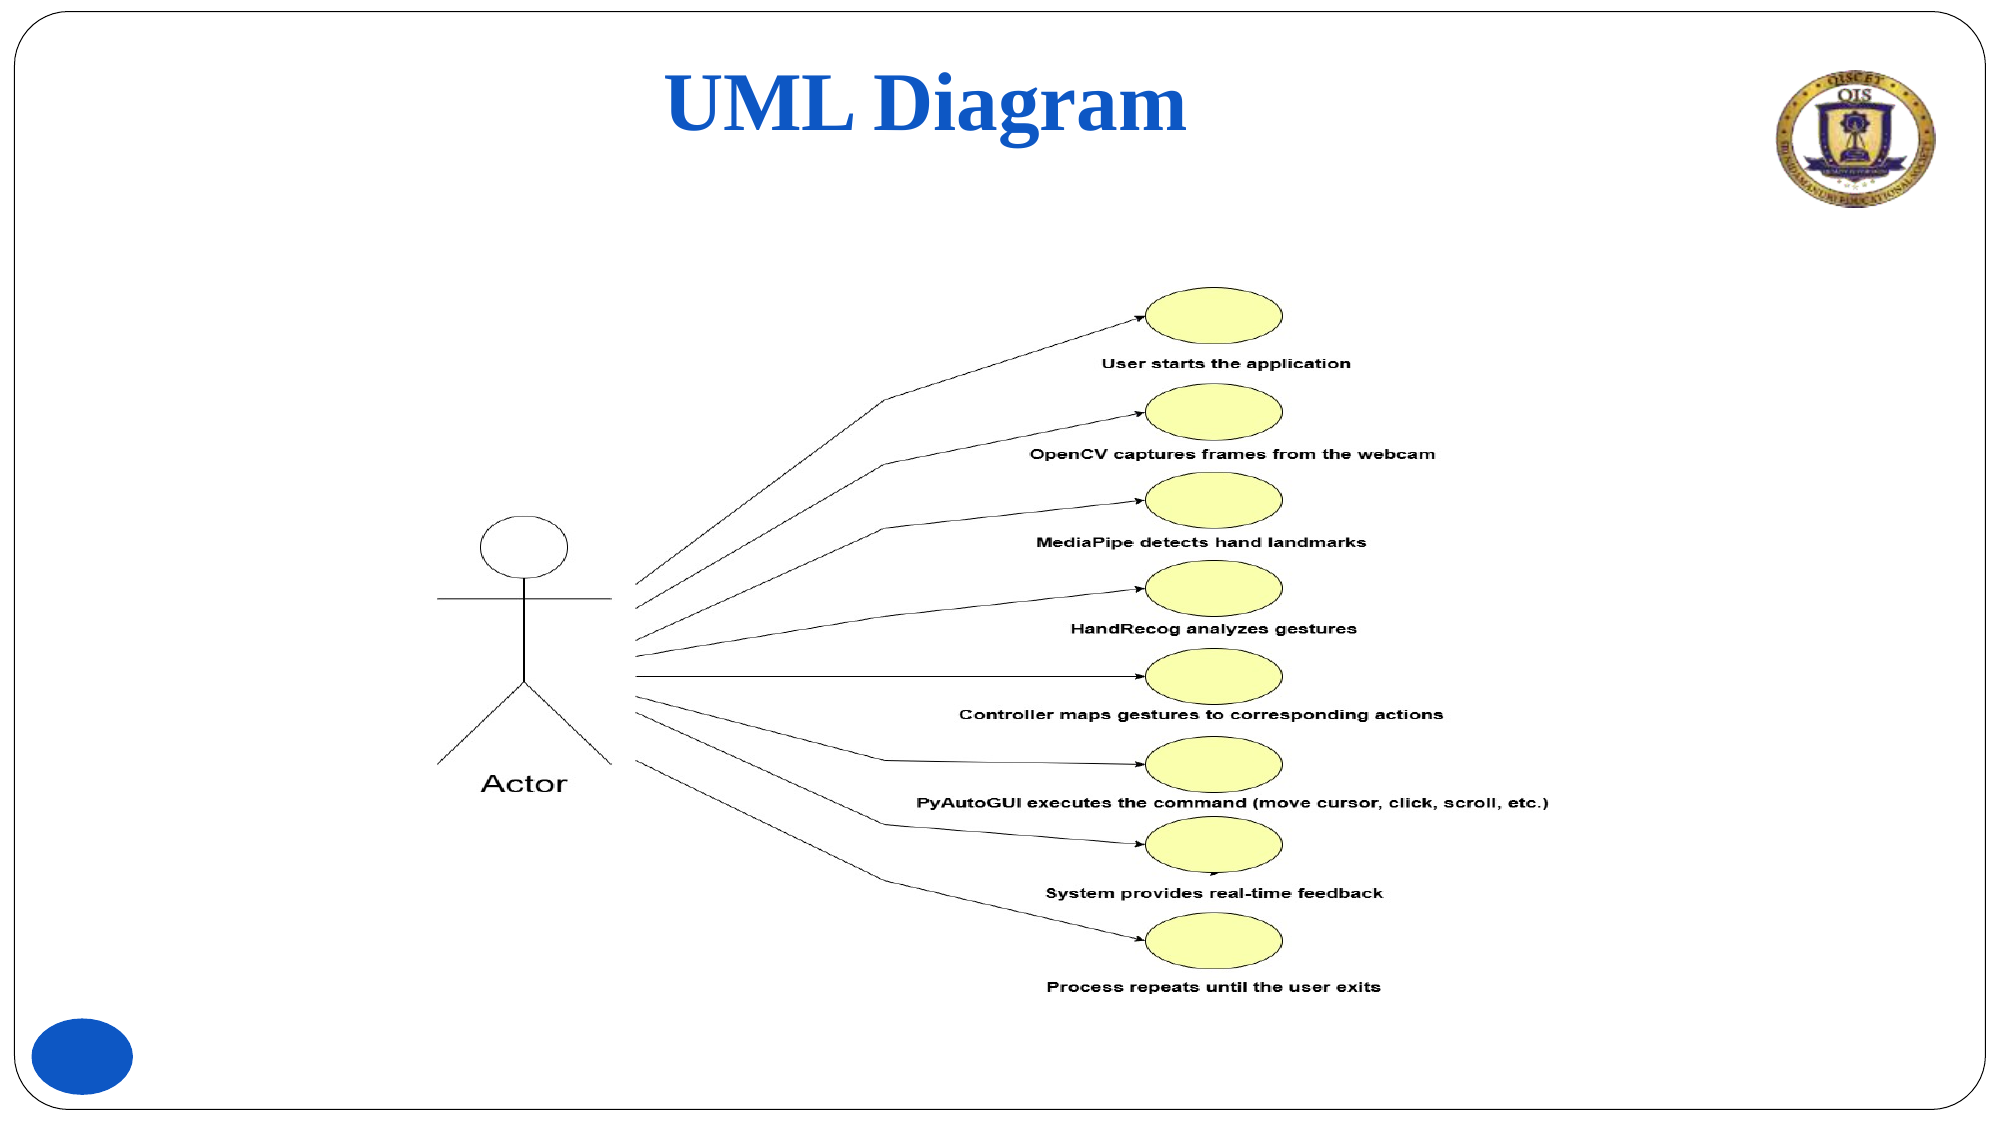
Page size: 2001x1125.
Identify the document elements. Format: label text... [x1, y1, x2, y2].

picture [1774, 70, 1937, 208]
title UML Diagram [434, 47, 1565, 149]
picture [437, 287, 1563, 1013]
